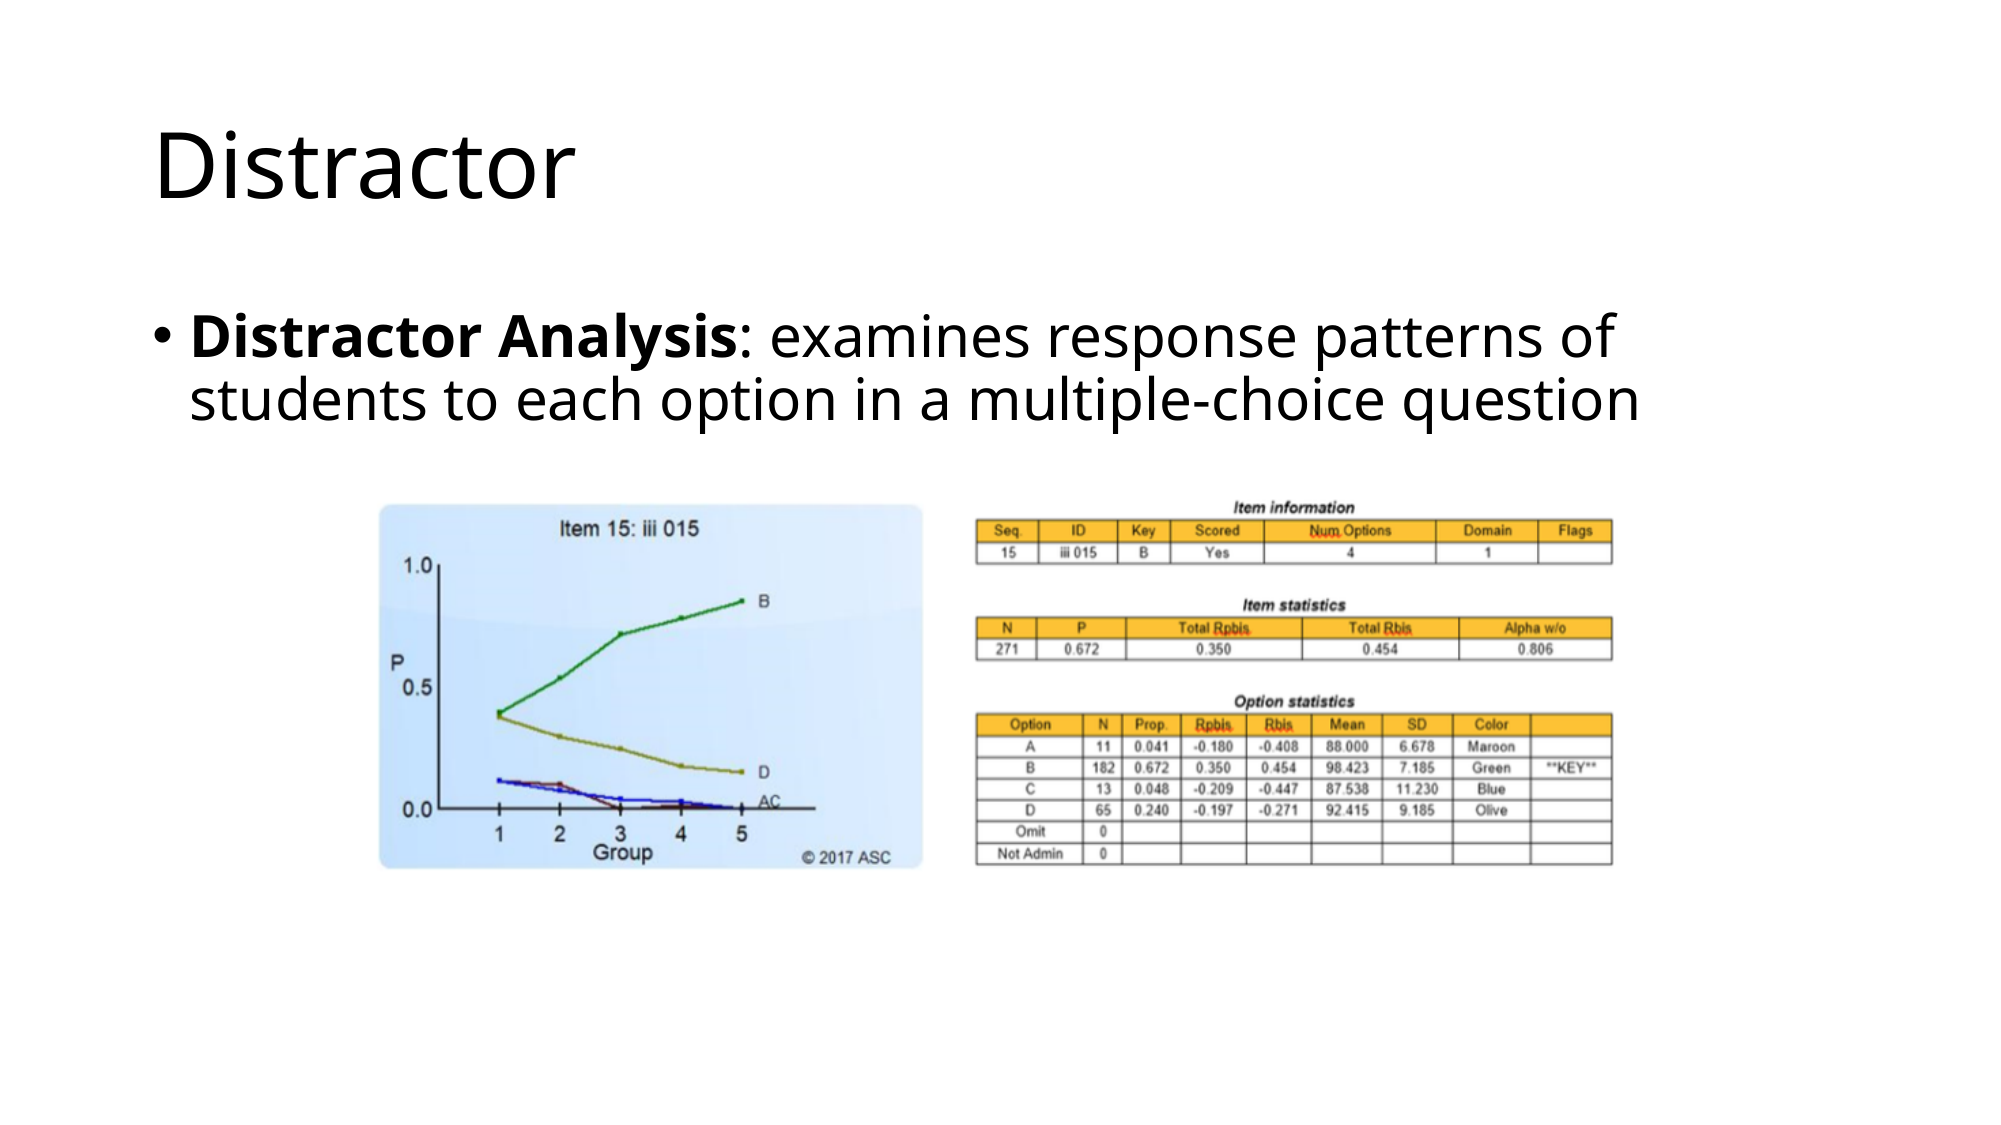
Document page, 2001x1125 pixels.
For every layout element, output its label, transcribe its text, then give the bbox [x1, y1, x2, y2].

list Distractor Analysis: examines response patterns of students to each option in a multiple-choice question [137, 299, 1863, 1014]
picture [361, 490, 1638, 878]
title Distractor [137, 59, 1863, 278]
